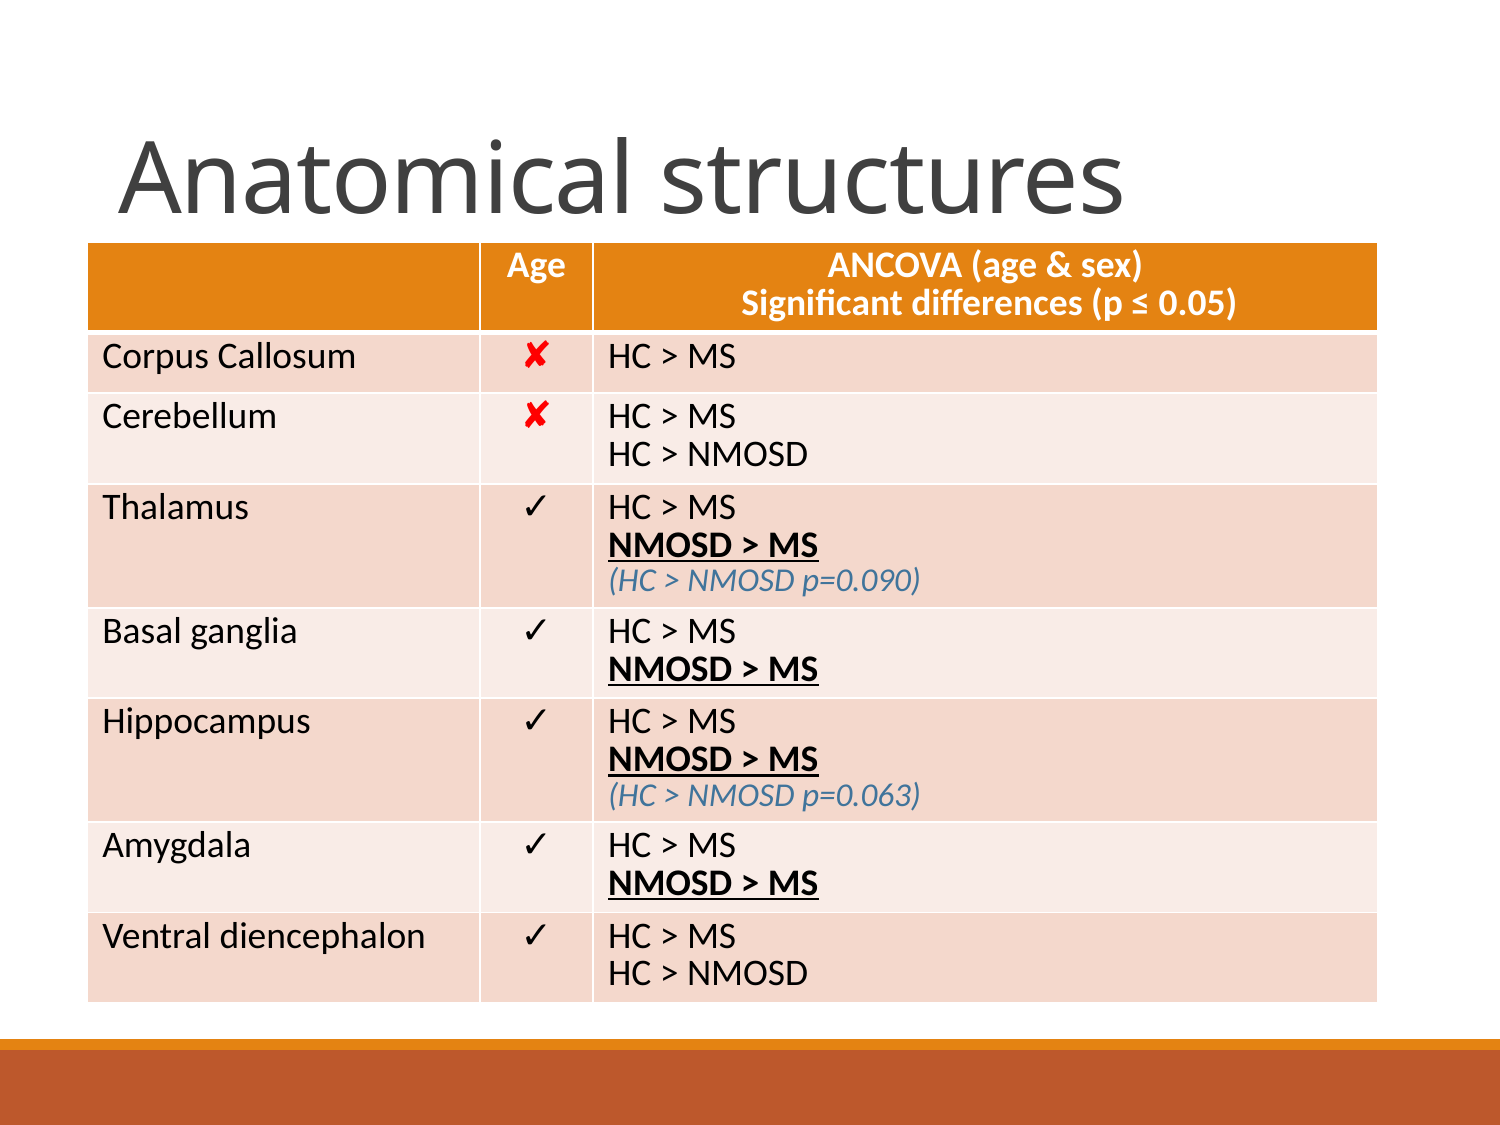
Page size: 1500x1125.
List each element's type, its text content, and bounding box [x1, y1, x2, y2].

table_cell HC > MS HC > NMOSD [594, 394, 1377, 483]
table_cell Ventral diencephalon [88, 913, 479, 1002]
table_cell Amygdala [88, 823, 479, 912]
table_cell ✓ [481, 609, 592, 697]
table_cell ✘ [481, 335, 592, 392]
table_cell ✓ [481, 823, 592, 912]
table_cell ✓ [481, 485, 592, 607]
table_header [88, 243, 479, 330]
table_cell HC > MS NMOSD > MS [594, 823, 1377, 912]
table_cell Hippocampus [88, 699, 479, 821]
table_cell Corpus Callosum [88, 335, 479, 392]
title Anatomical structures [103, 24, 1397, 242]
table_cell HC > MS HC > NMOSD [594, 913, 1377, 1002]
table_cell HC > MS NMOSD > MS [594, 609, 1377, 697]
table_header Age [481, 243, 592, 330]
table_cell ✓ [481, 913, 592, 1002]
table_cell ✓ [481, 699, 592, 821]
table_header ANCOVA (age & sex) Significant differences (p ≤ 0.05) [594, 243, 1377, 330]
table_cell ✘ [481, 394, 592, 483]
table_cell Basal ganglia [88, 609, 479, 697]
table_cell Thalamus [88, 485, 479, 607]
table_cell HC > MS [594, 335, 1377, 392]
table_cell HC > MS NMOSD > MS (HC > NMOSD p=0.090) [594, 485, 1377, 607]
table_cell Cerebellum [88, 394, 479, 483]
table_cell HC > MS NMOSD > MS (HC > NMOSD p=0.063) [594, 699, 1377, 821]
